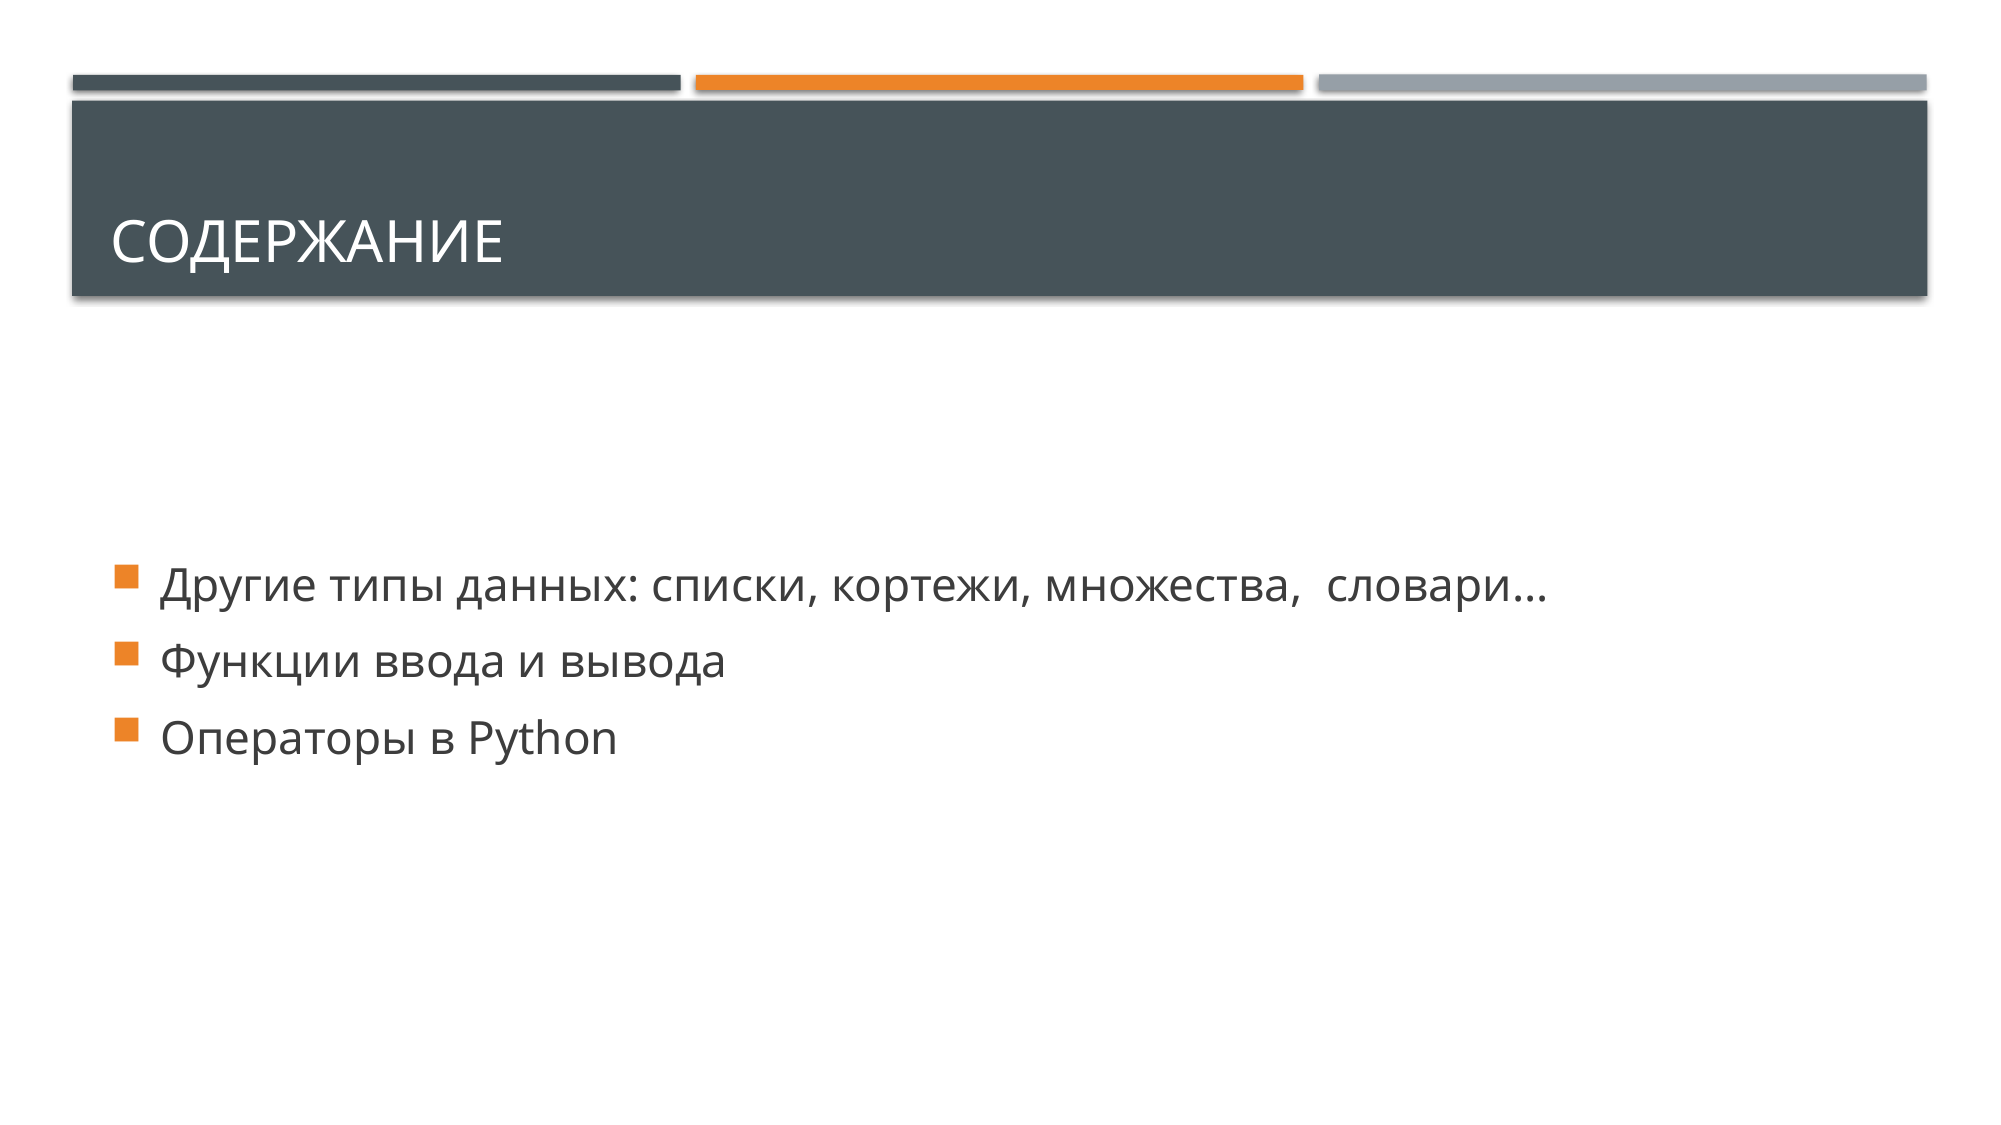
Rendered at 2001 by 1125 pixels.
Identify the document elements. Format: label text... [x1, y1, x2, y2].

list Другие типы данных: списки, кортежи, множества, словари… Функции ввода и вывода Операторы в Python [95, 357, 1905, 962]
title Содержание [95, 115, 1905, 282]
